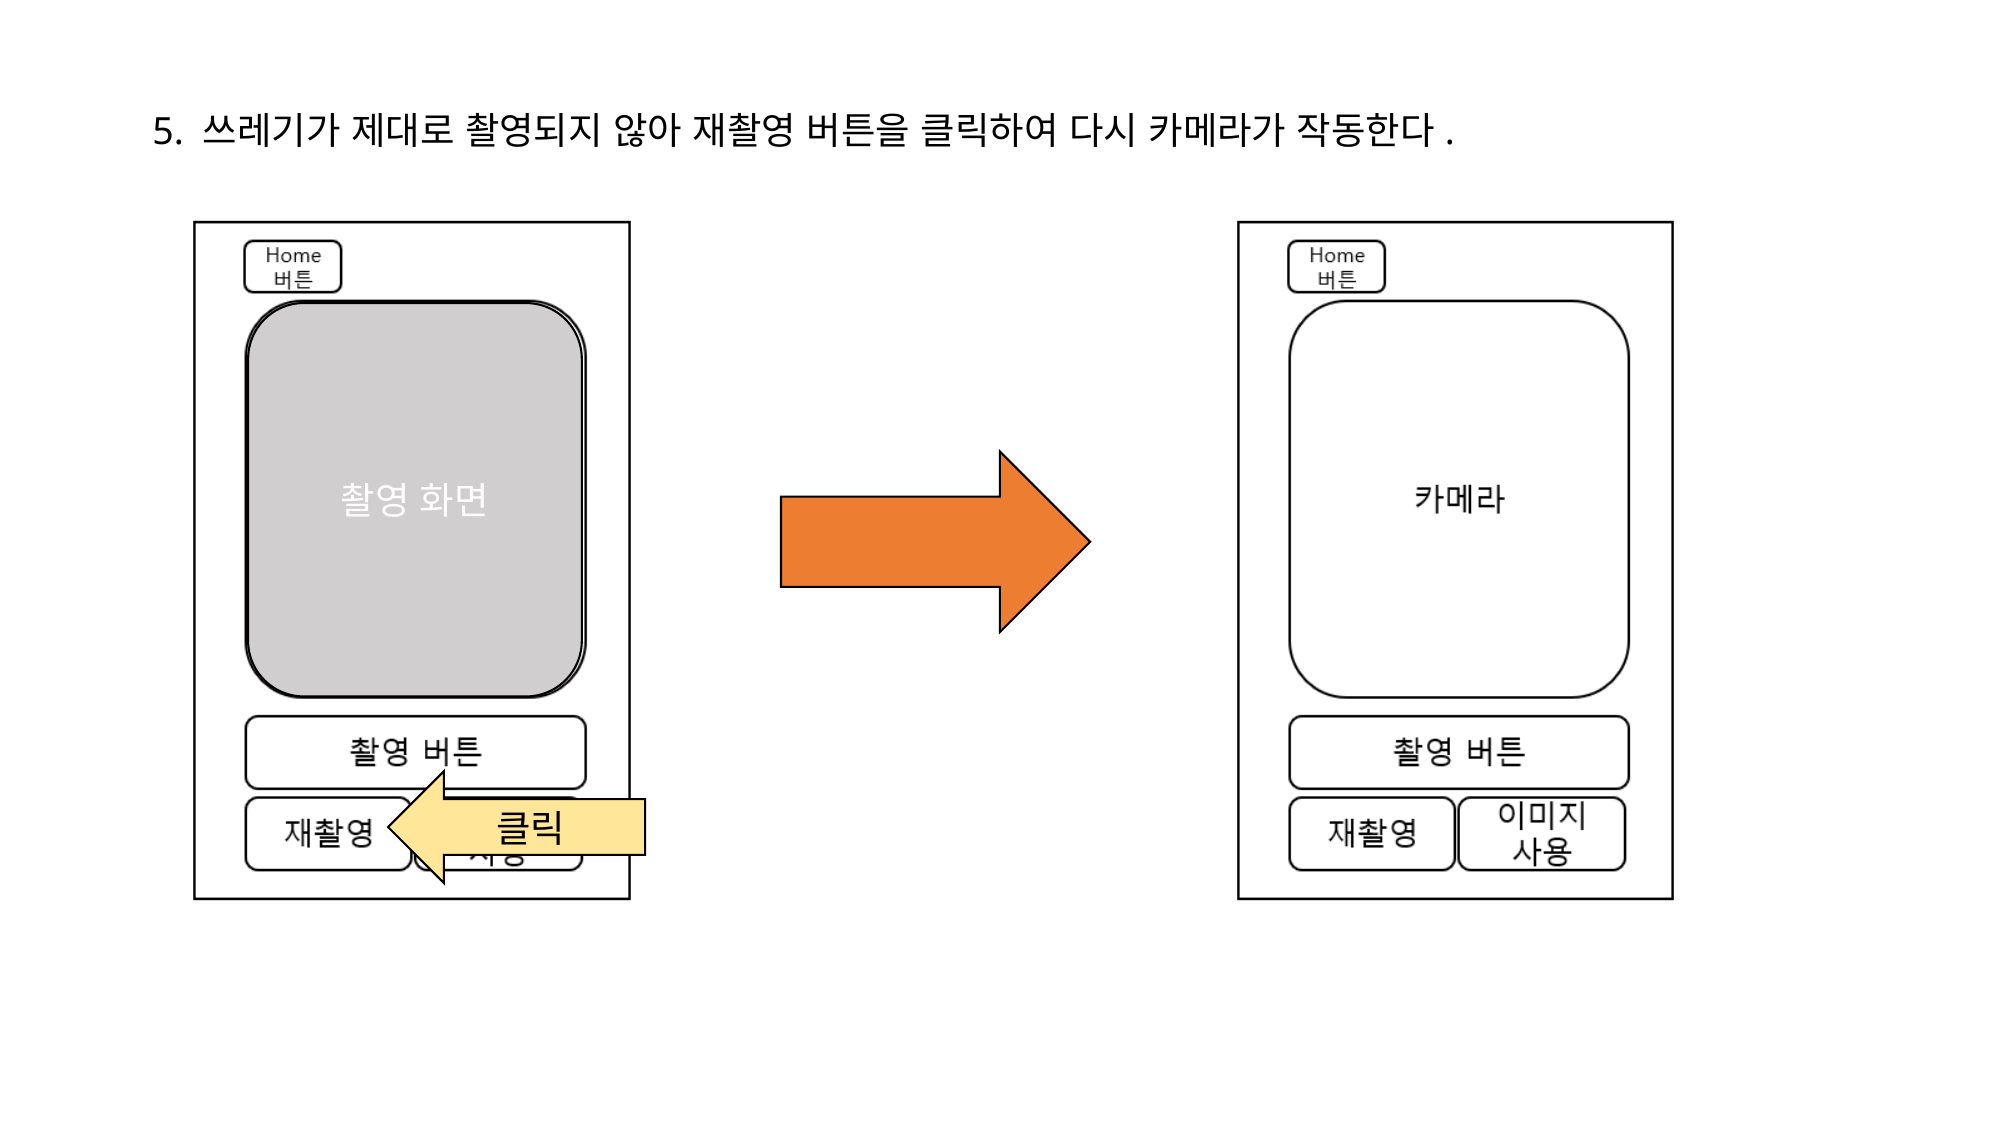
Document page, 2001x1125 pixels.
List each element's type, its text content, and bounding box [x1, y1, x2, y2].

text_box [182, 206, 646, 919]
title 5. 쓰레기가 제대로 촬영되지 않아 재촬영 버튼을 클릭하여 다시 카메라가 작동한다. [137, 59, 1863, 172]
picture [1226, 206, 1689, 919]
text_box [779, 448, 1092, 635]
